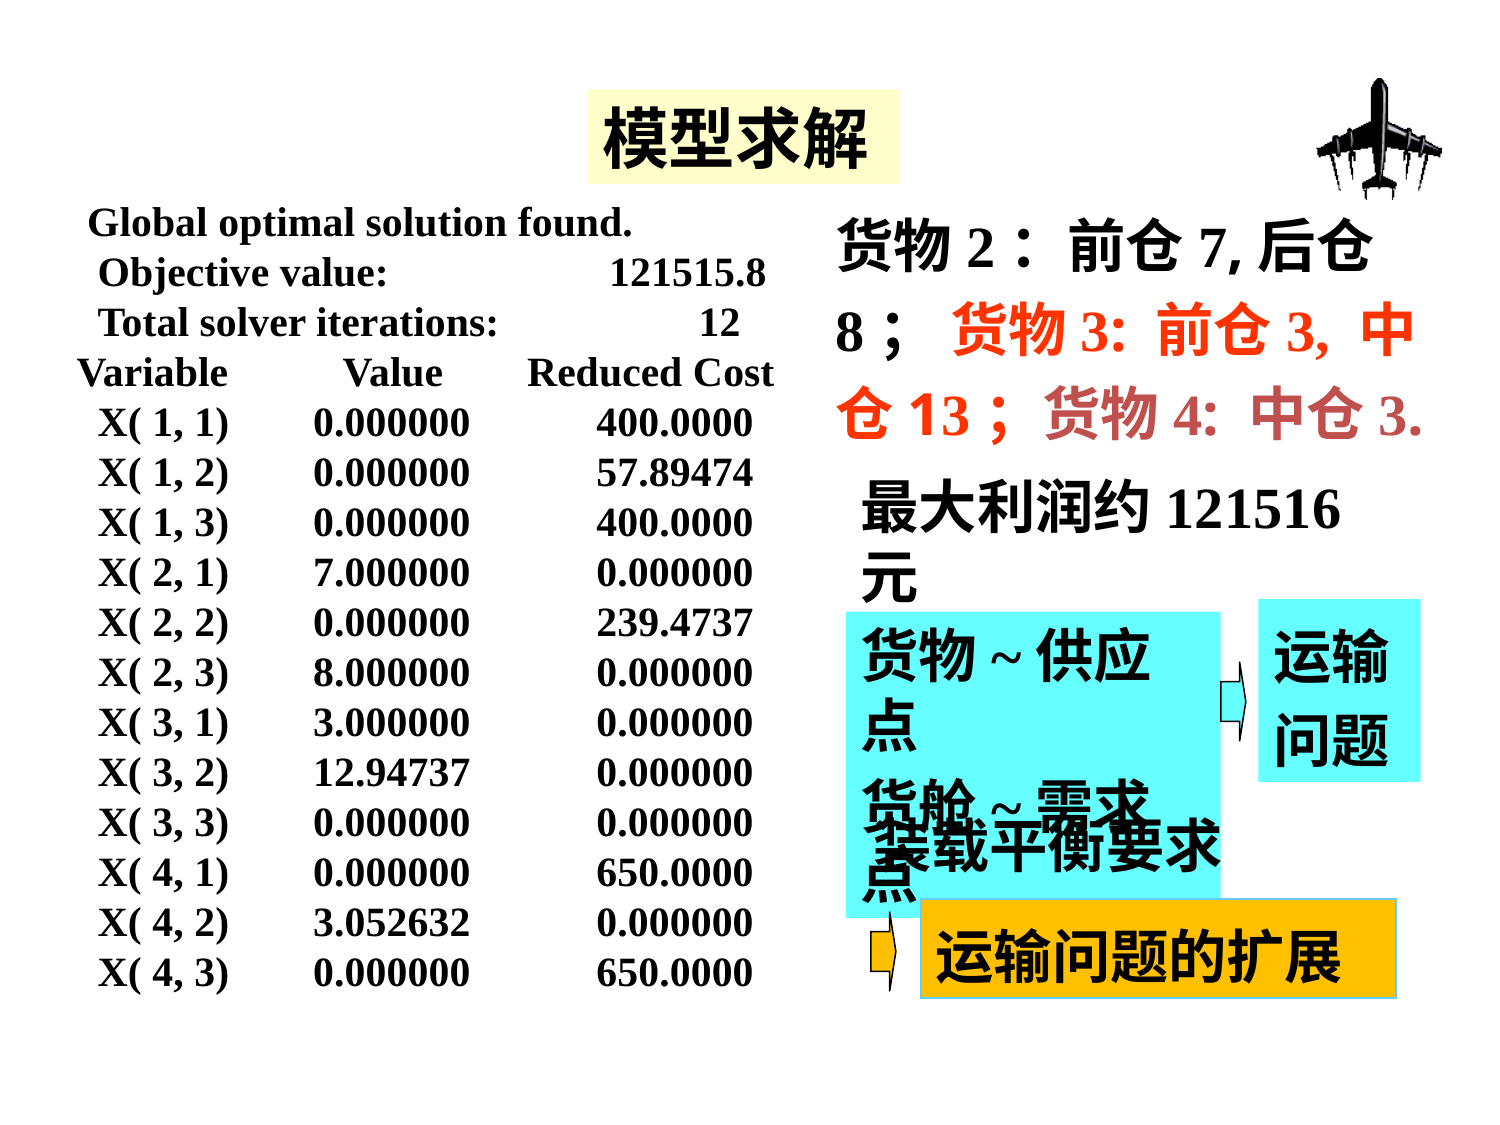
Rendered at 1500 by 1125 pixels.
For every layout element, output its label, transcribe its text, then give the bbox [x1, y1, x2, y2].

text_box Global optimal solution found. Objective value: 121515.8 Total solver iterations: 12 Variable Value Reduced Cost X( 1, 1) 0.000000 400.0000 X( 1, 2) 0.000000 57.89474 X( 1, 3) 0.000000 400.0000 X( 2, 1) 7.000000 0.000000 X( 2, 2) 0.000000 239.4737 X( 2, 3) 8.000000 0.000000 X( 3, 1) 3.000000 0.000000 X( 3, 2) 12.94737 0.000000 X( 3, 3) 0.000000 0.000000 X( 4, 1) 0.000000 650.0000 X( 4, 2) 3.052632 0.000000 X( 4, 3) 0.000000 650.0000 [61, 187, 809, 1003]
text_box 装载平衡要求 [858, 801, 1253, 887]
text_box 货物2：前仓7,后仓8； 货物3: 前仓3, 中仓13；货物4: 中仓3. [820, 187, 1471, 455]
text_box 最大利润约121516元 [845, 462, 1421, 611]
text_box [1220, 598, 1422, 783]
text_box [870, 898, 1397, 1001]
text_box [1316, 77, 1443, 200]
text_box 模型求解 [587, 89, 900, 185]
text_box 货物~供应点 货舱~需求点 [845, 611, 1221, 918]
